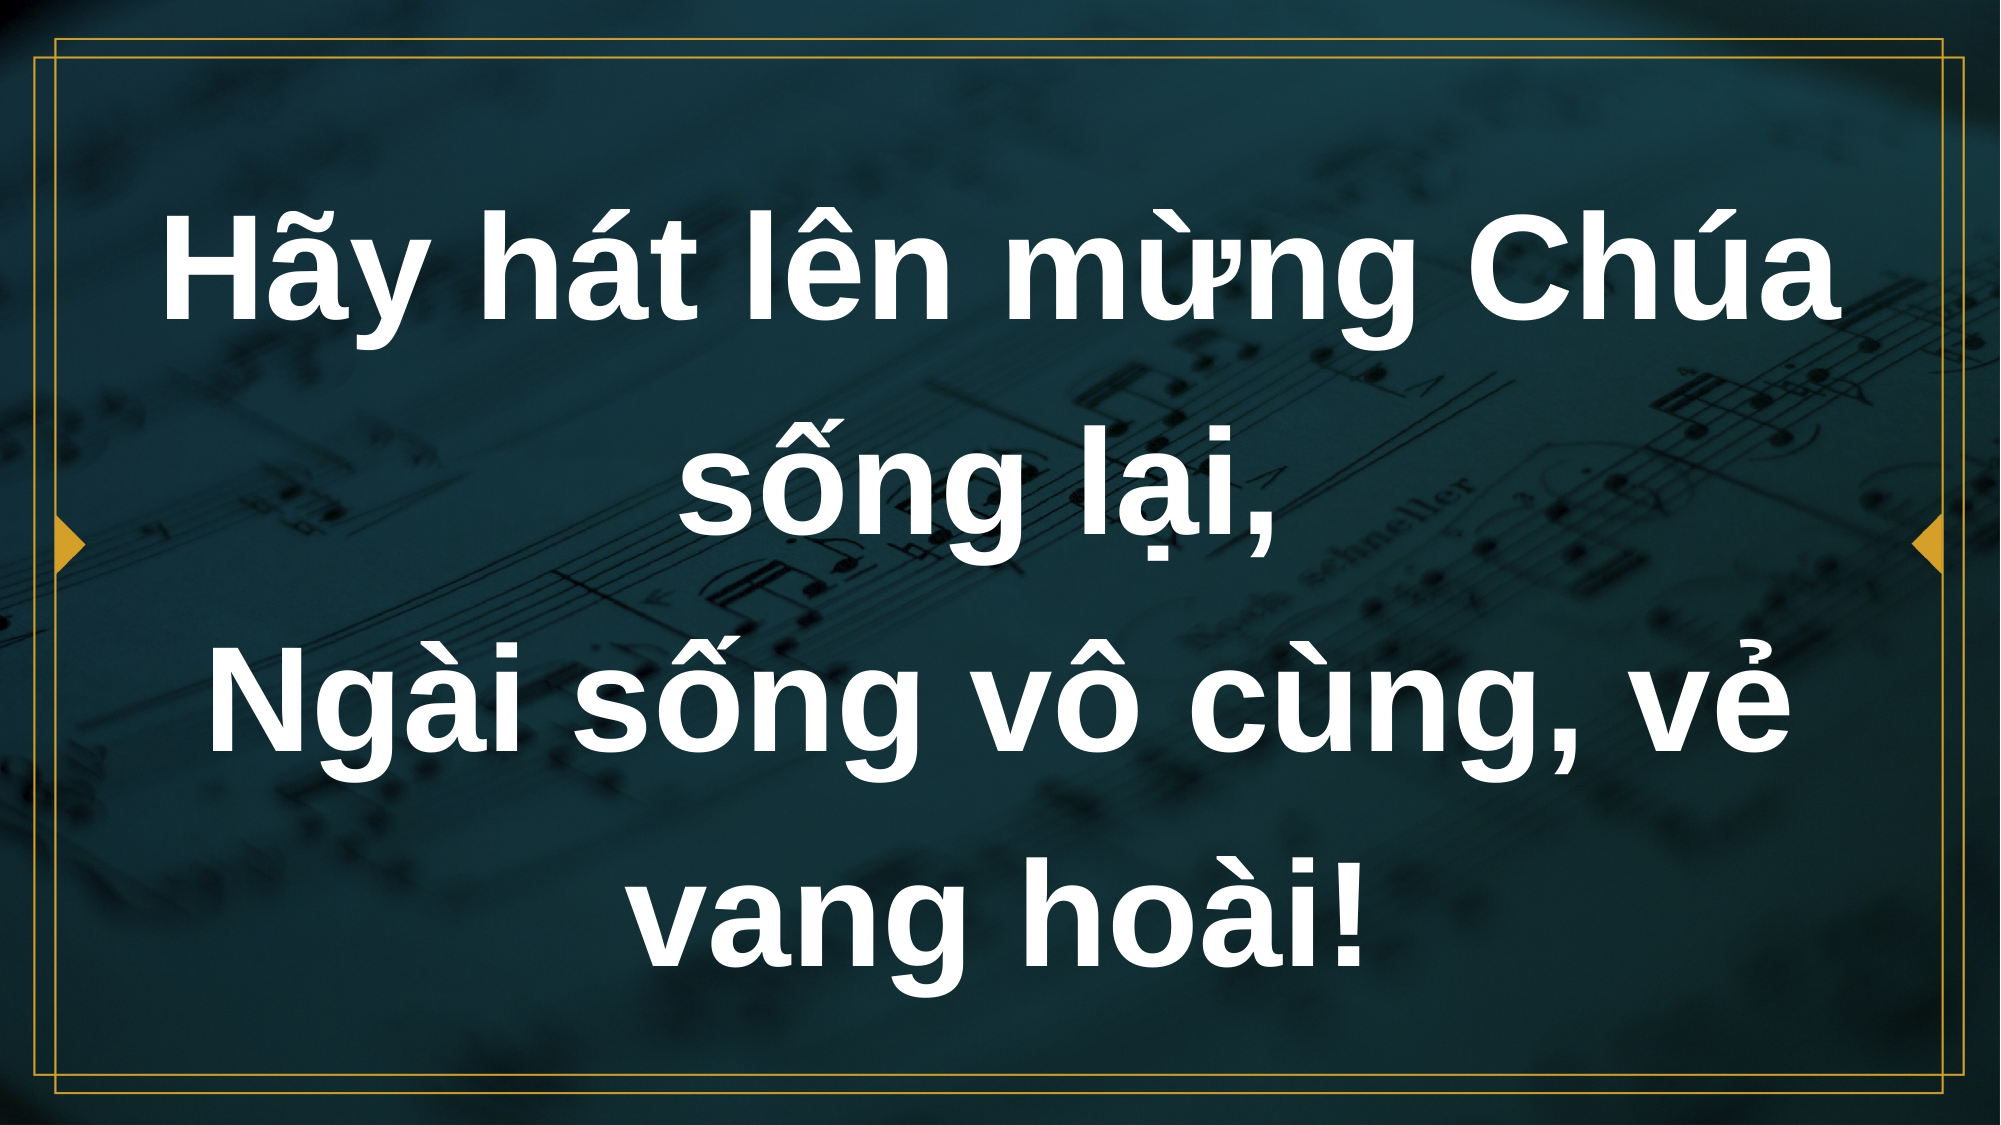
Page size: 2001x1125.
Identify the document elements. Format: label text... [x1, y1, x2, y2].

picture [0, 0, 2000, 1125]
title Hãy hát lên mừng Chúa sống lại, Ngài sống vô cùng, vẻ vang hoài! [55, 53, 1945, 1077]
